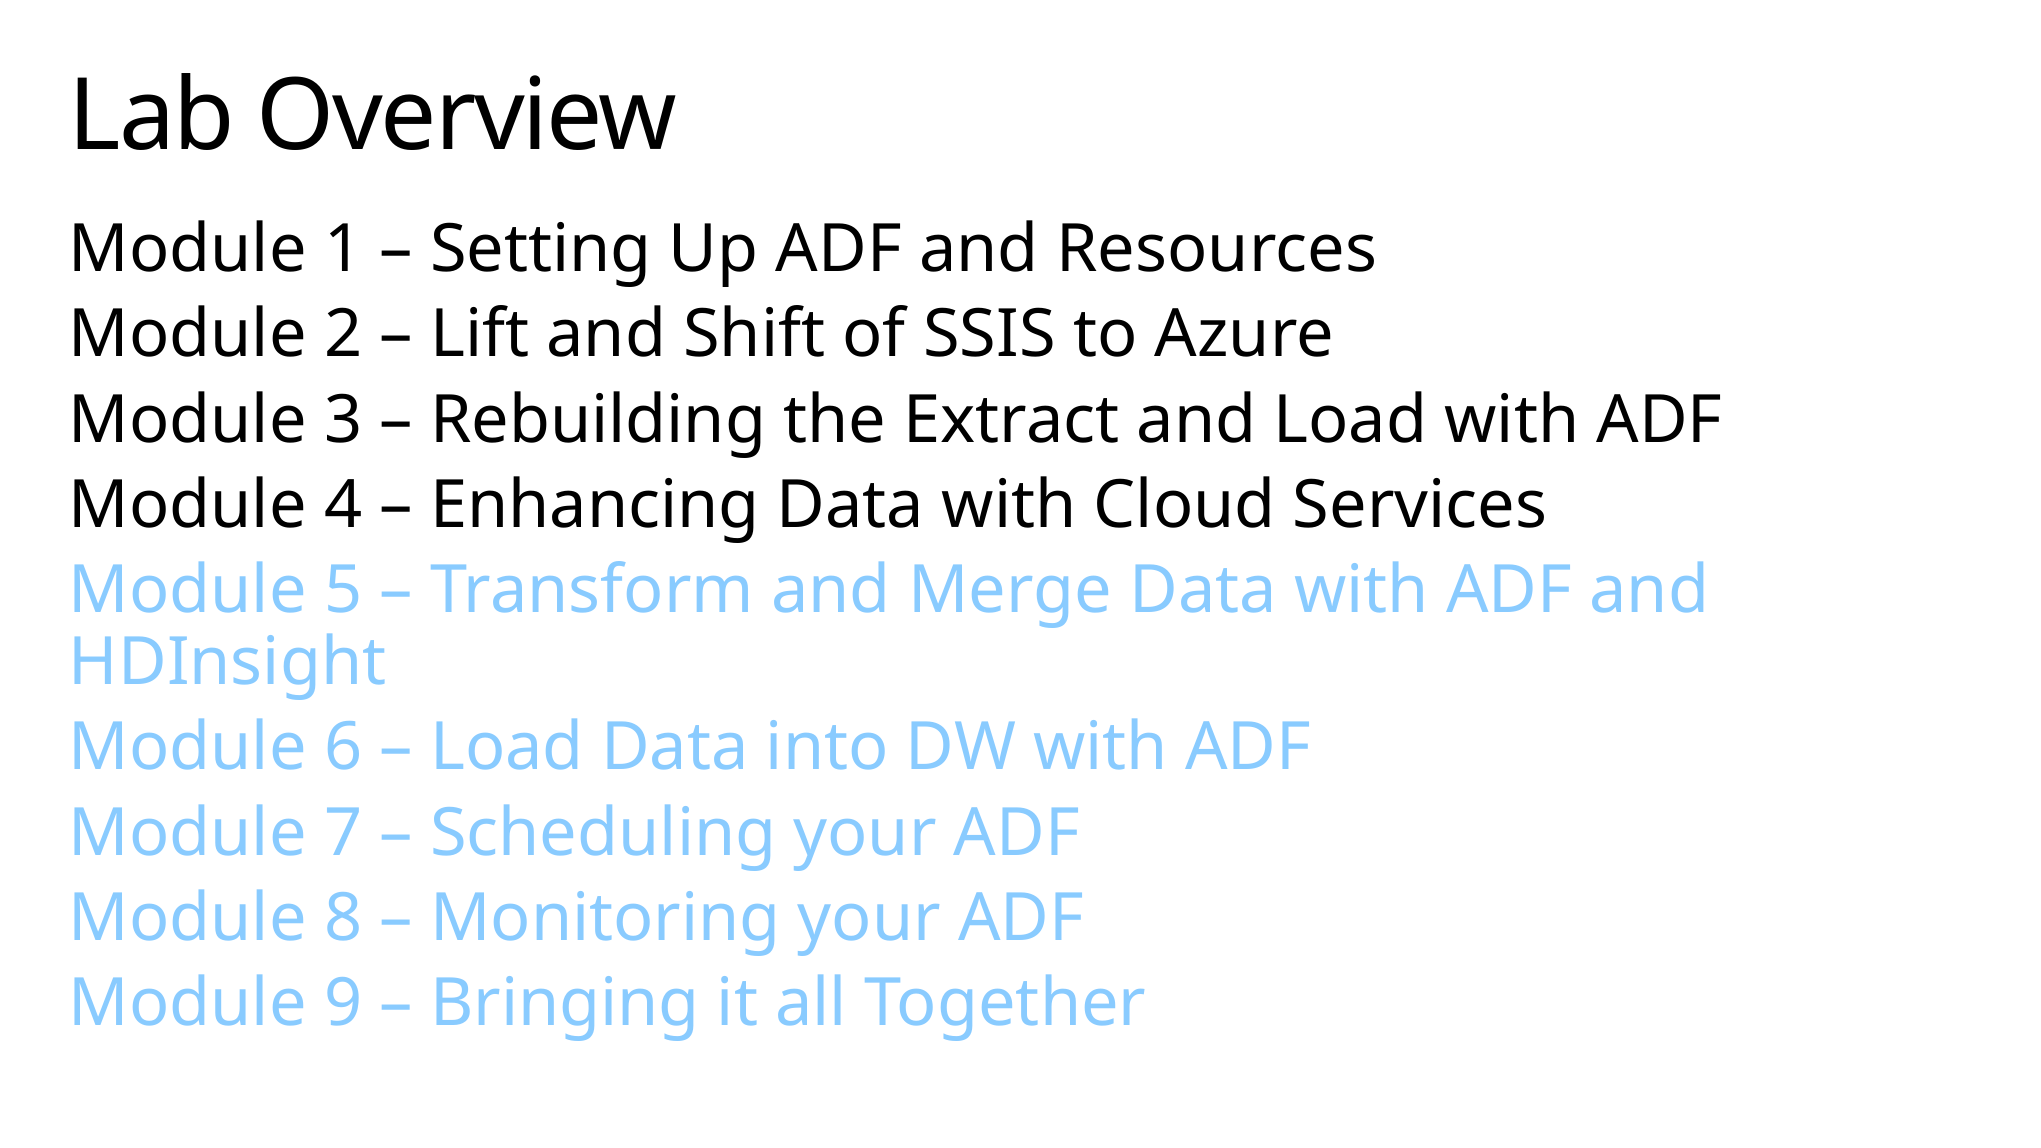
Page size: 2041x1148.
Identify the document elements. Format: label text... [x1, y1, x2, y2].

title Lab Overview [45, 48, 1996, 198]
list Module 1 – Setting Up ADF and Resources Module 2 – Lift and Shift of SSIS to Azure Module 3 – Rebuilding the Extract and Load with ADF Module 4 – Enhancing Data with Cloud Services Module 5 – Transform and Merge Data with ADF and HDInsight Module 6 – Load Data into DW with ADF Module 7 – Scheduling your ADF Module 8 – Monitoring your ADF Module 9 – Bringing it all Together [45, 198, 1996, 1119]
